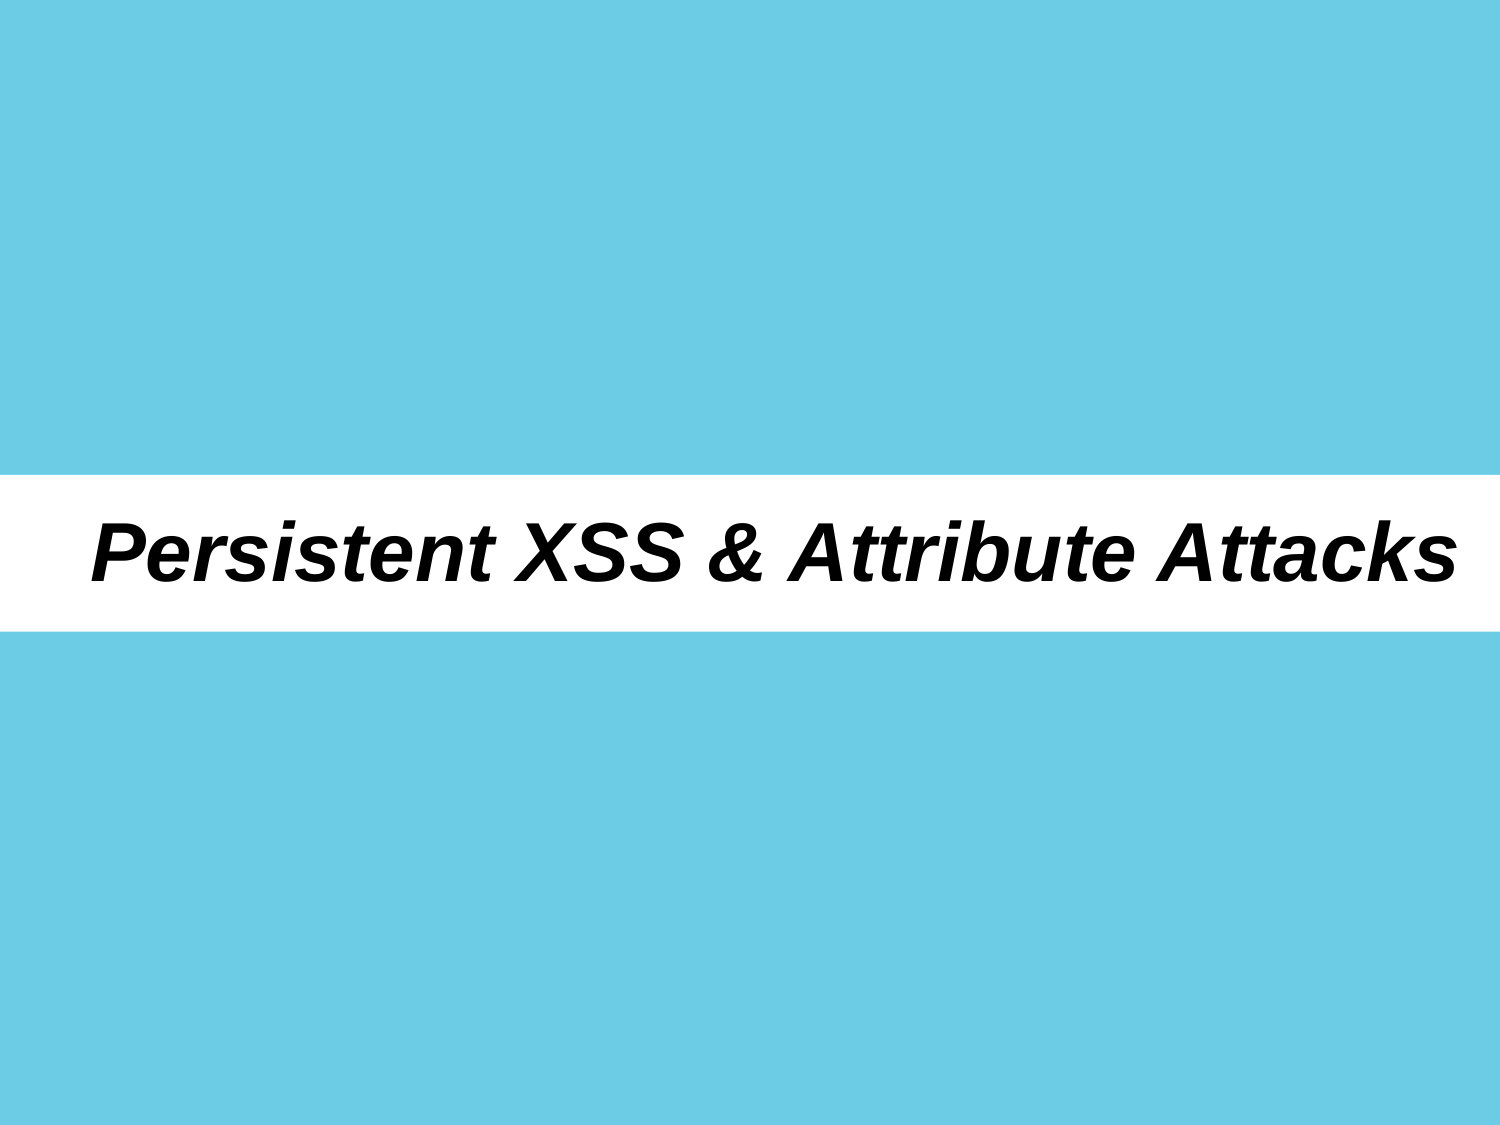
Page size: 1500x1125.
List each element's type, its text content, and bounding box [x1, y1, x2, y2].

title Persistent XSS & Attribute Attacks [71, 493, 1492, 617]
